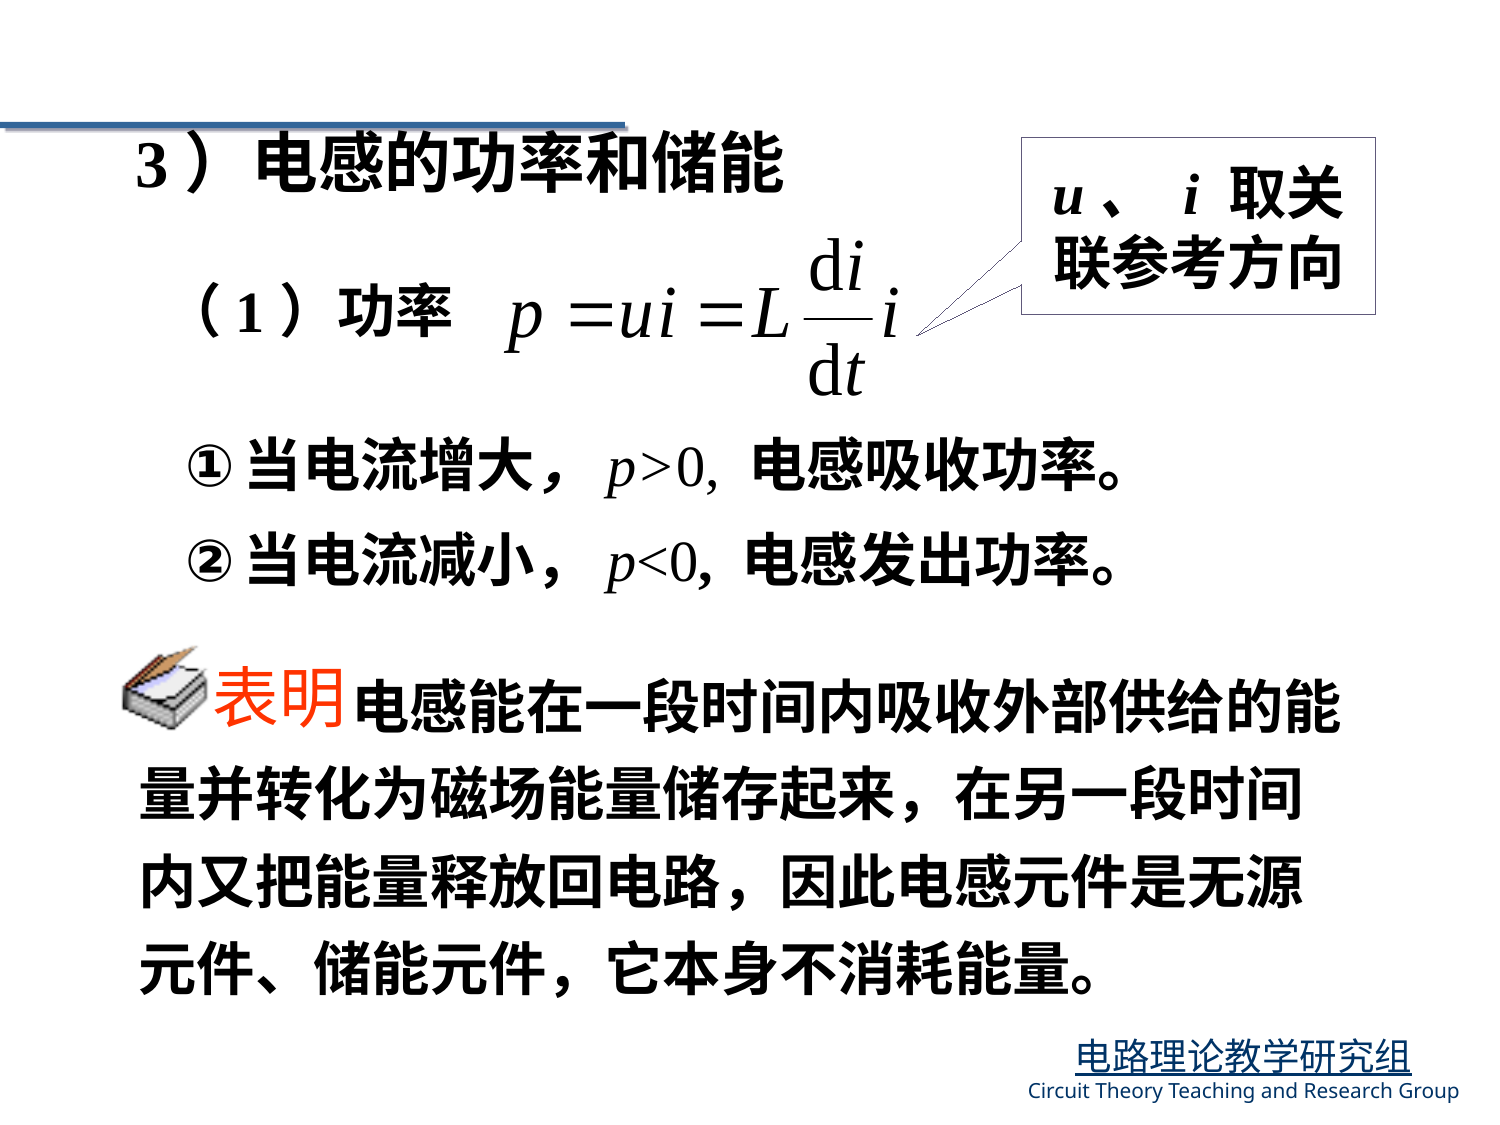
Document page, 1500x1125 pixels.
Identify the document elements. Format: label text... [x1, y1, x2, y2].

text_box 当电流减小，p<0, 电感发出功率。 [171, 515, 1341, 601]
text_box 电感能在一段时间内吸收外部供给的能量并转化为磁场能量储存起来，在另一段时间内又把能量释放回电路，因此电感元件是无源元件、储能元件，它本身不消耗能量。 [123, 645, 1364, 1010]
text_box 当电流增大，p>0, 电感吸收功率。 [171, 421, 1317, 506]
text_box 3）电感的功率和储能 [100, 113, 821, 209]
text_box u、 i 取关联参考方向 [916, 137, 1376, 336]
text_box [88, 621, 362, 762]
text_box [489, 219, 911, 409]
text_box （1）功率 [75, 267, 475, 352]
